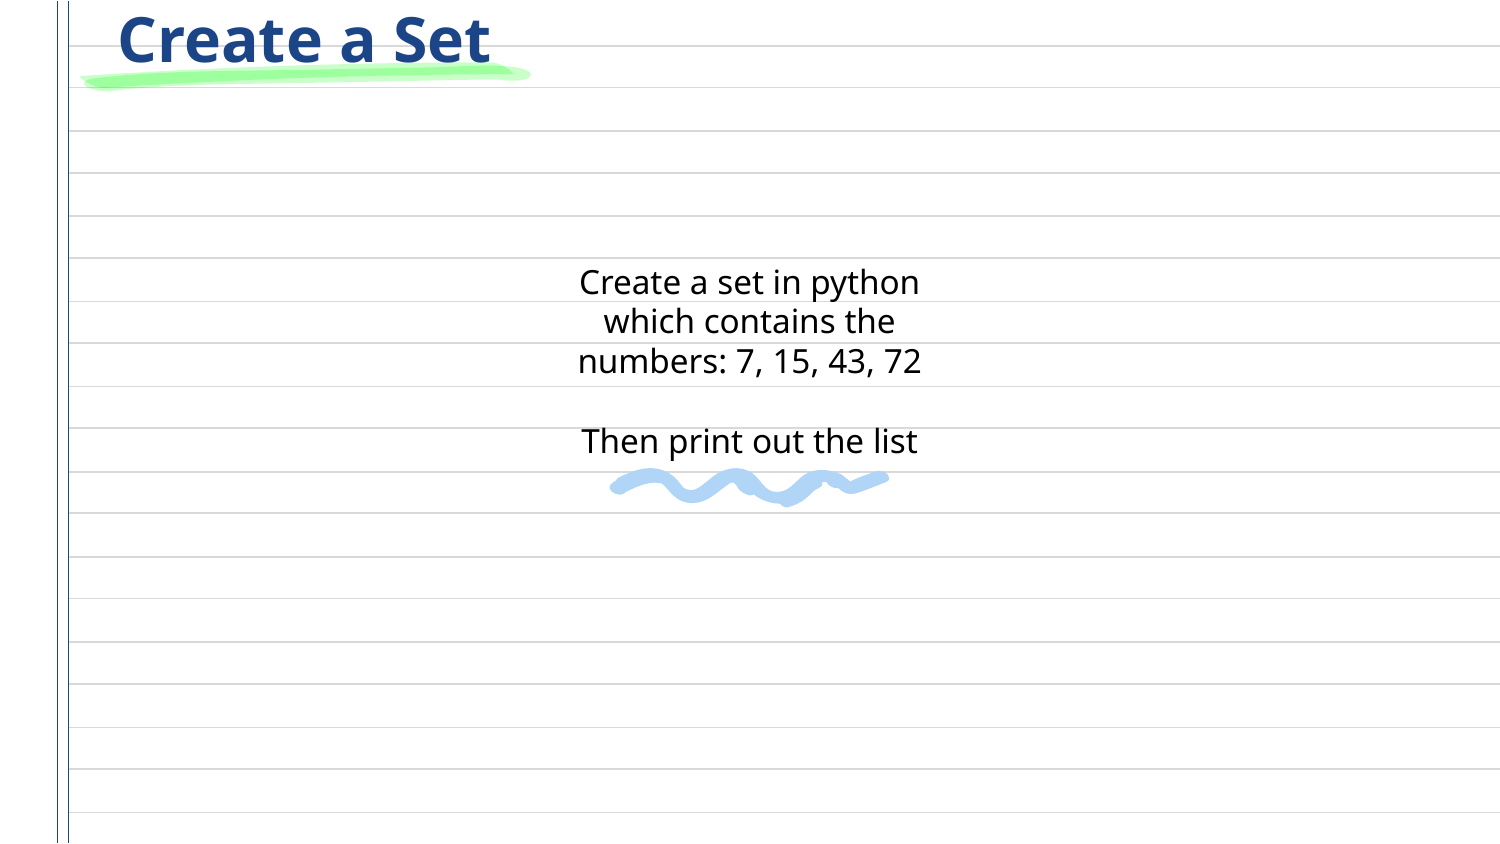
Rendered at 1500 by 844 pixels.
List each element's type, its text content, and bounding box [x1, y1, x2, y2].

title Create a Set [113, 0, 493, 60]
subtitle Create a set in python which contains the numbers: 7, 15, 43, 72 Then print out the list [527, 245, 973, 439]
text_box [72, 62, 533, 92]
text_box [606, 468, 894, 507]
